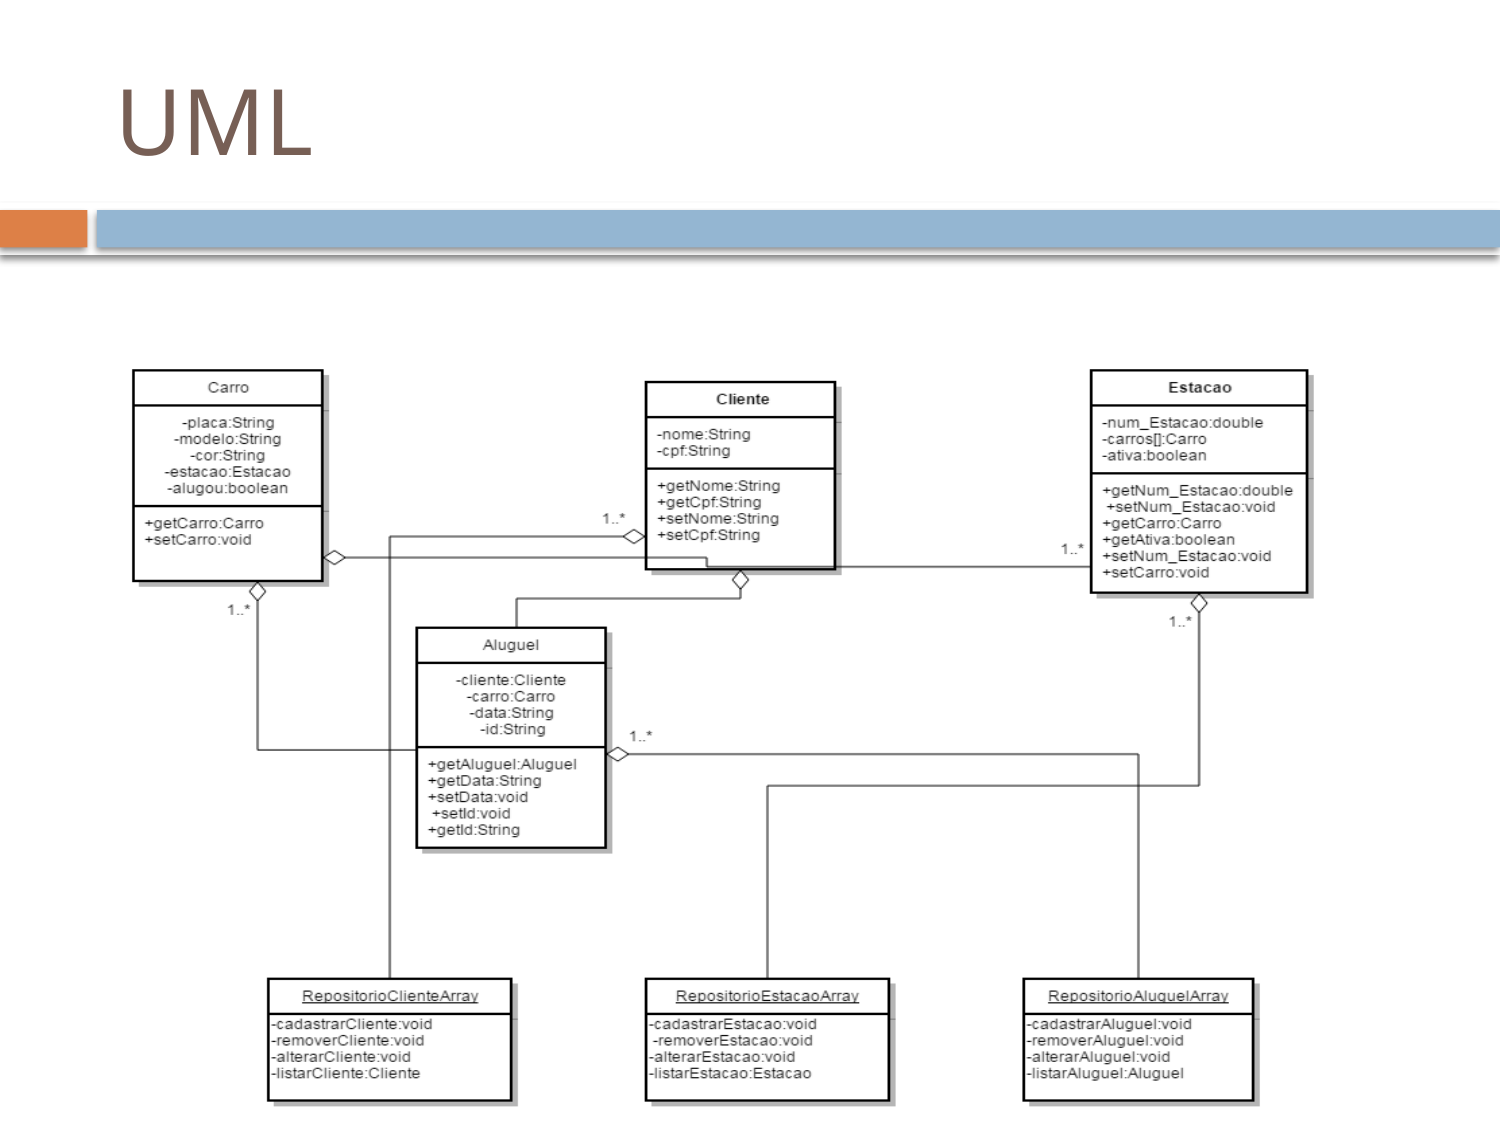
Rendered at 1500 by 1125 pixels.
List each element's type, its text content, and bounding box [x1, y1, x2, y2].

title UML [100, 37, 1438, 200]
picture [52, 271, 1348, 1125]
